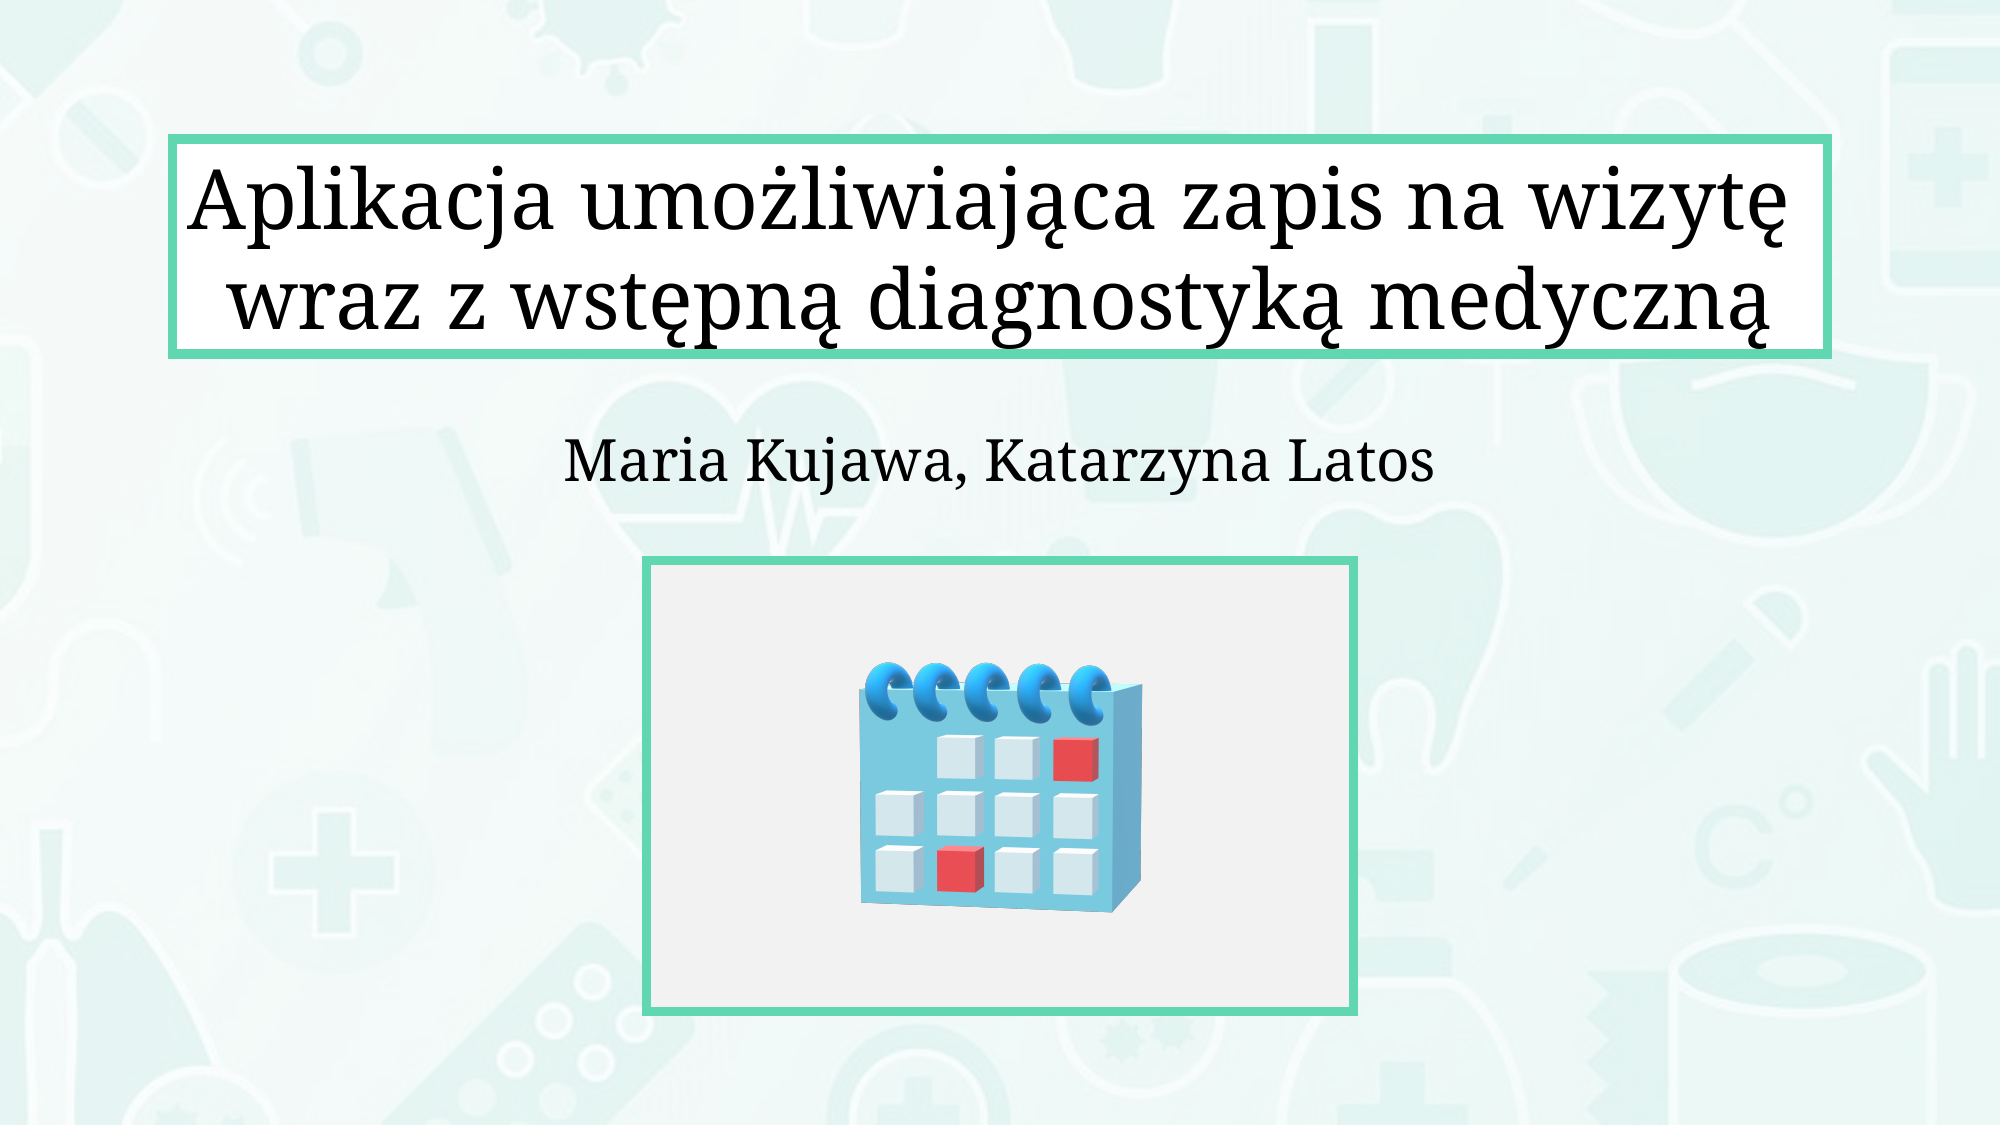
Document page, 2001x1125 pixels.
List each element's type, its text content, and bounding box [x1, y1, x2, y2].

picture [853, 657, 1147, 915]
text_box Aplikacja umożliwiająca zapis na wizytę wraz z wstępną diagnostyką medyczną [171, 138, 1829, 355]
text_box [645, 559, 1354, 1012]
text_box Maria Kujawa, Katarzyna Latos [548, 415, 1452, 501]
